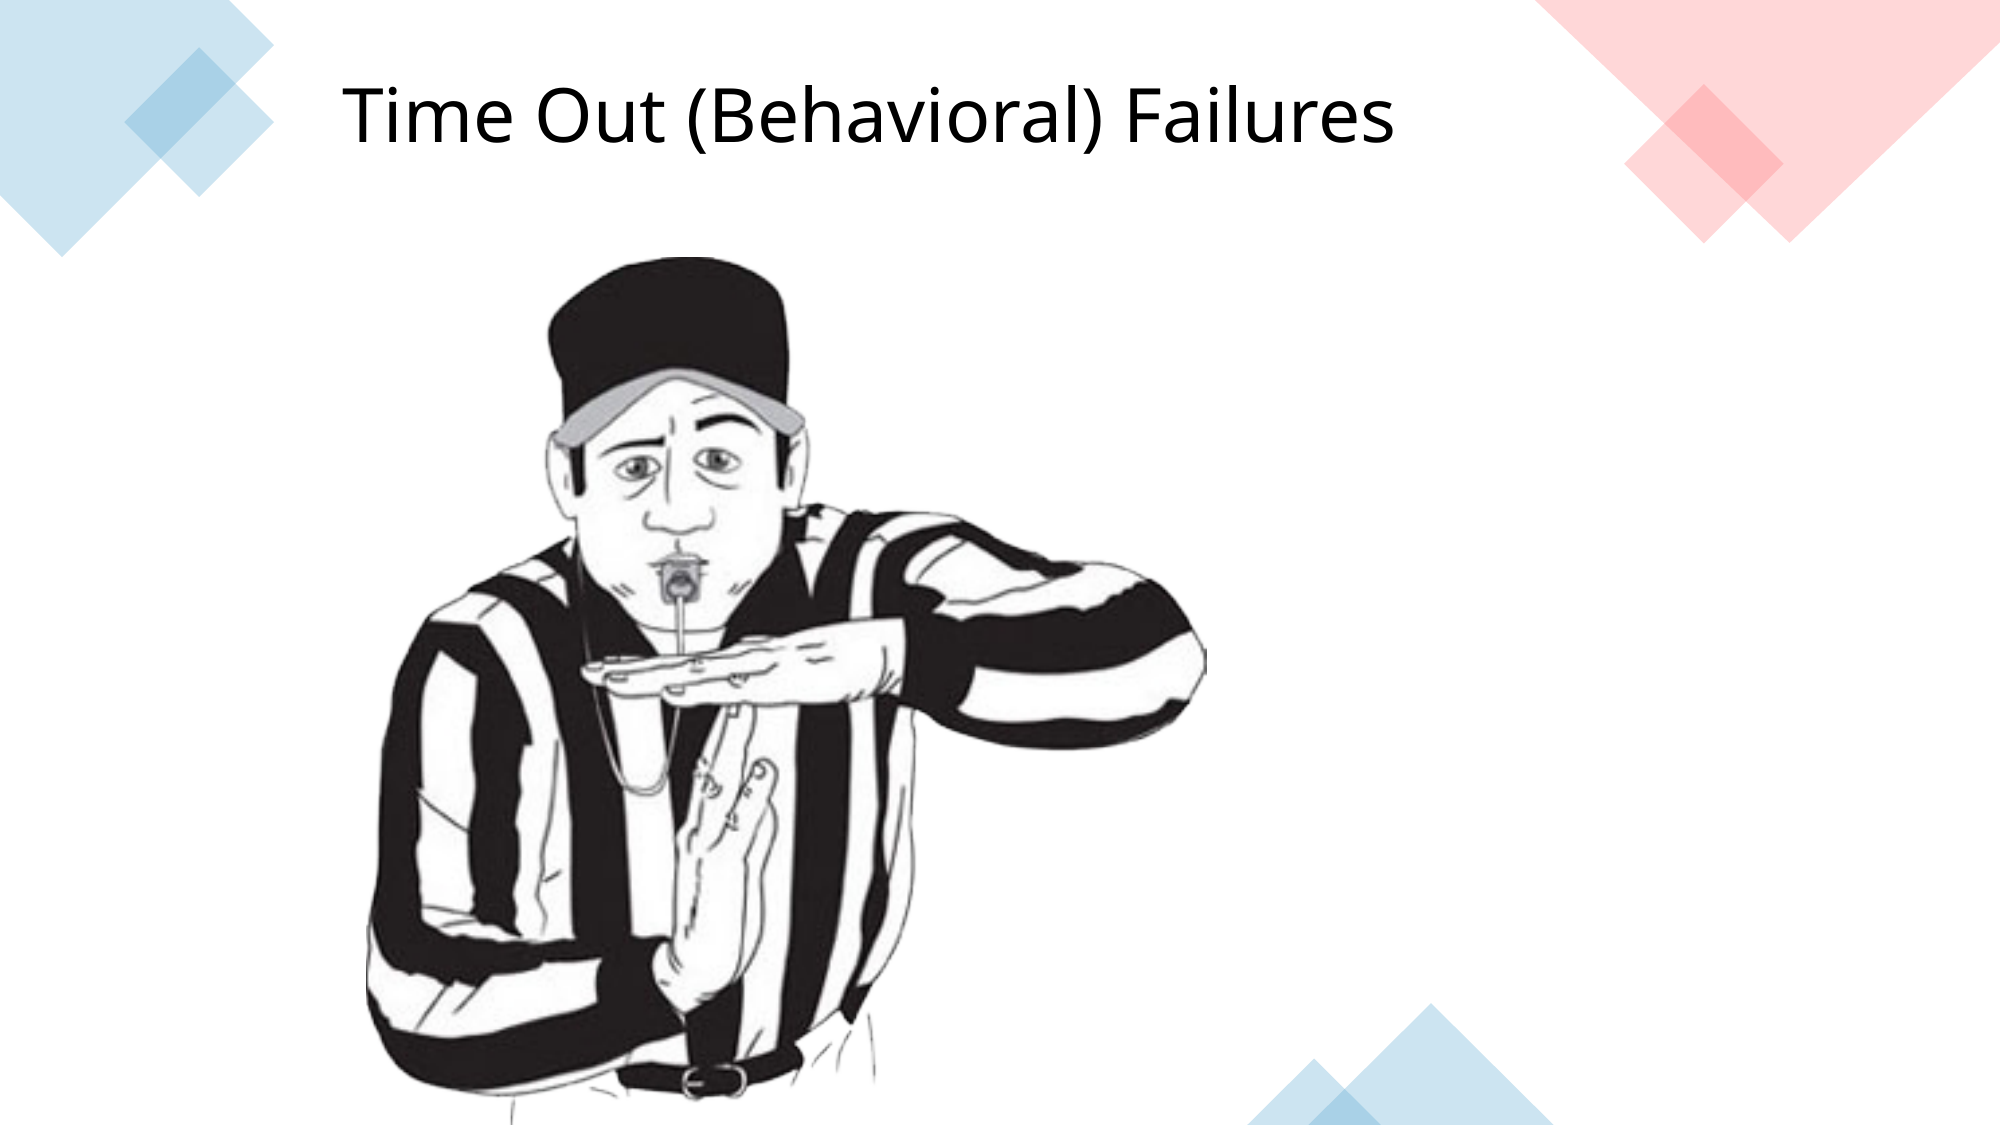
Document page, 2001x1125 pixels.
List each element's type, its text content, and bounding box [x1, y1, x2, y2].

text_box Time Out (Behavioral) Failures [327, 60, 1559, 165]
text_box [1345, 1001, 1556, 1125]
text_box [1245, 1057, 1383, 1125]
text_box [122, 45, 276, 199]
text_box [1533, 0, 2000, 245]
text_box [1622, 124, 1746, 245]
picture [366, 257, 1207, 1125]
text_box [0, 0, 2000, 1125]
text_box [0, 0, 276, 259]
